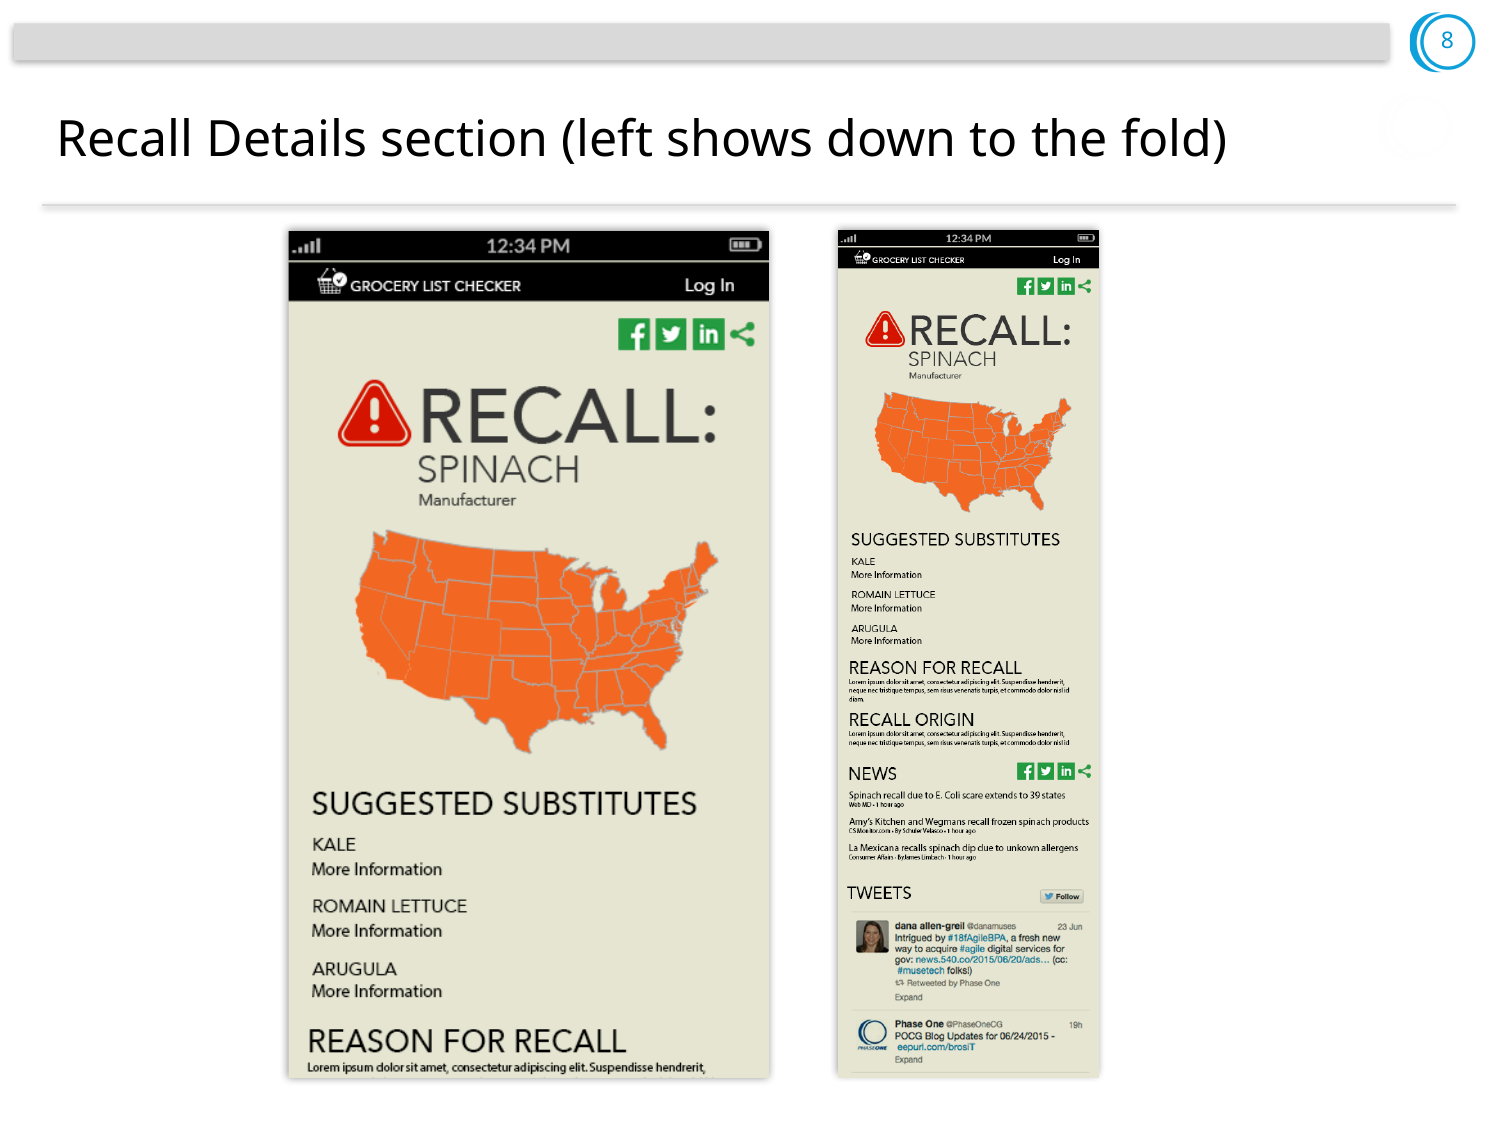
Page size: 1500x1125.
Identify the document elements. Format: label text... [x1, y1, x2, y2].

title Recall Details section (left shows down to the fold) [41, 83, 1459, 192]
picture [838, 230, 1099, 1078]
picture [1409, 12, 1431, 34]
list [288, 230, 770, 1078]
picture [1409, 12, 1478, 82]
